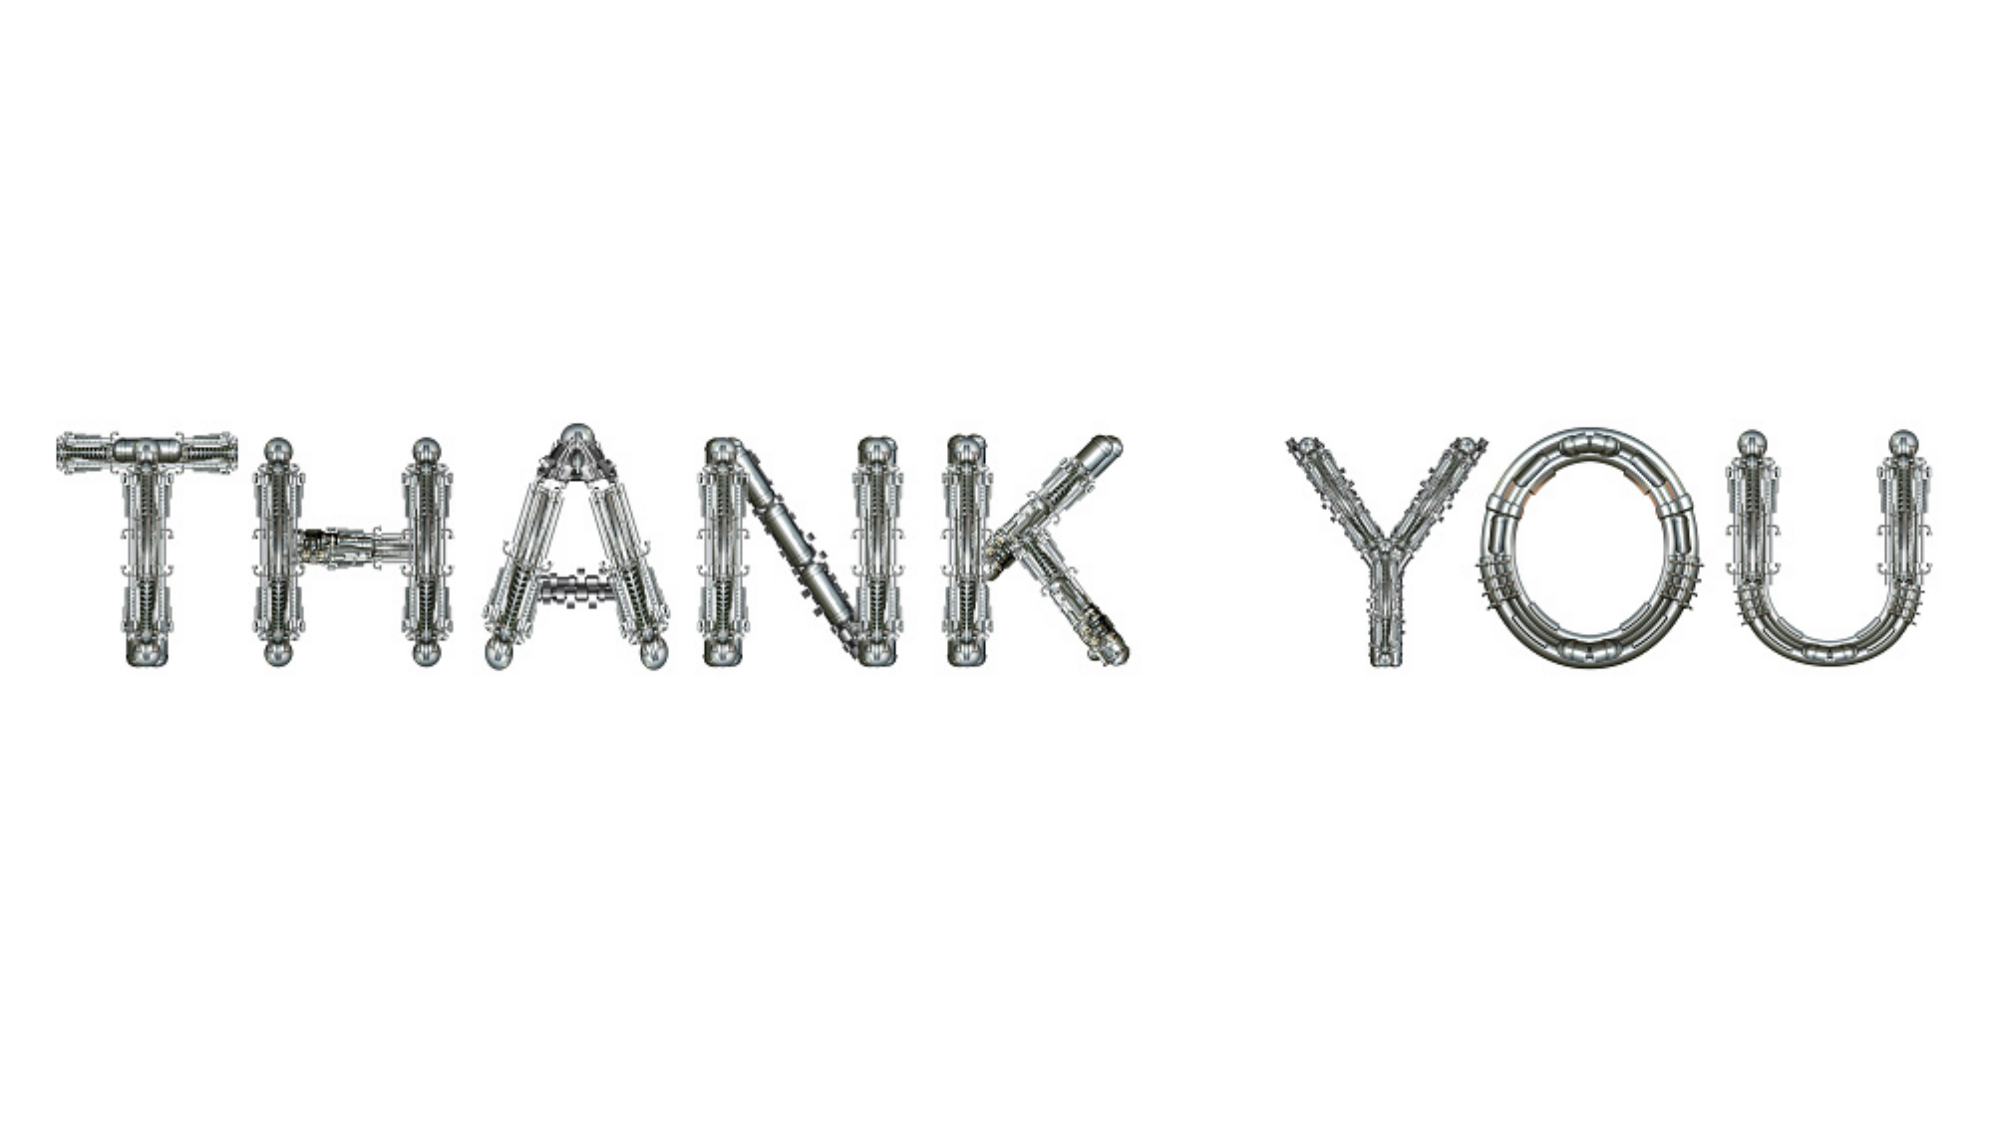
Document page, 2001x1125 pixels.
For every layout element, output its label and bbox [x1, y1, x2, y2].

picture [25, 372, 1975, 727]
